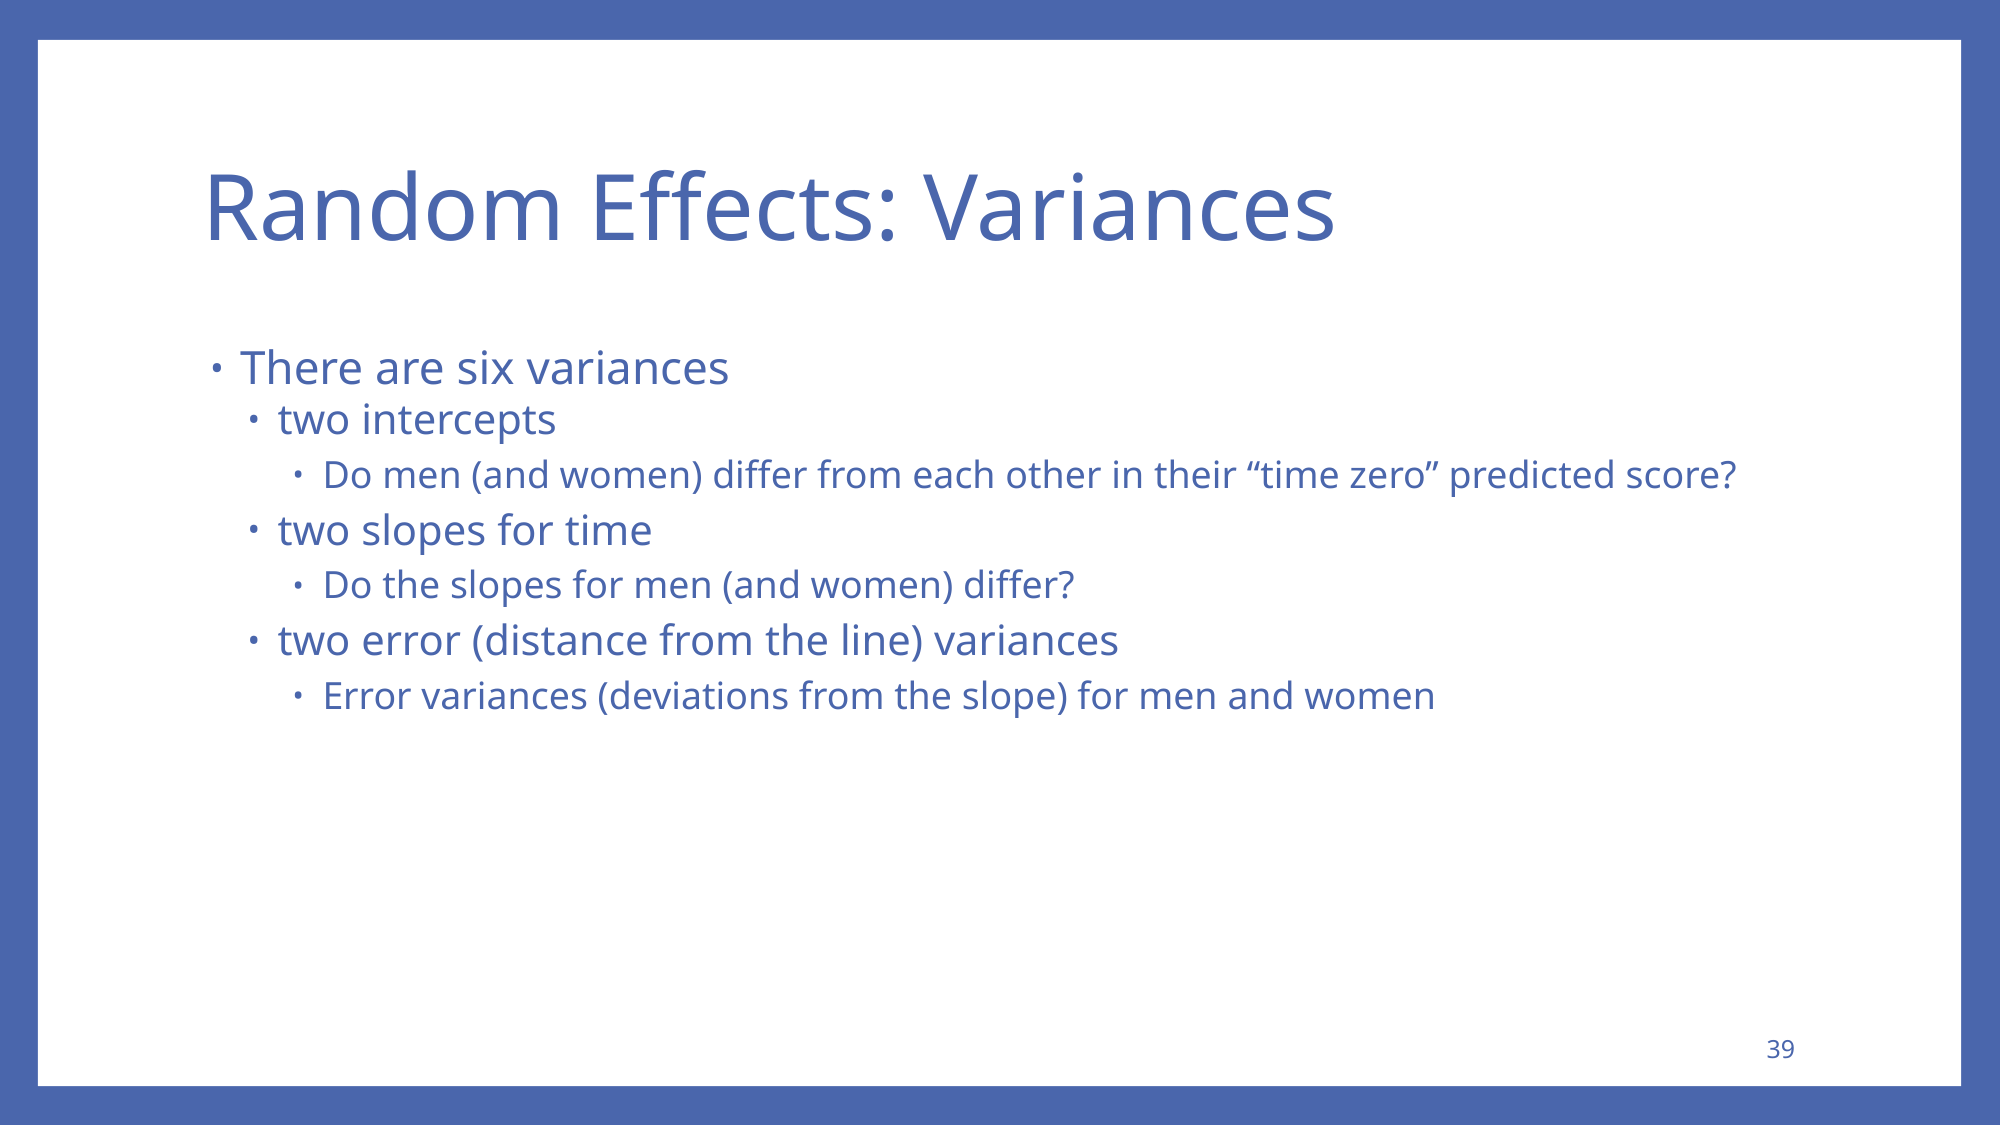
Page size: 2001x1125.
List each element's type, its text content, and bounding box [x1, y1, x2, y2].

title Random Effects: Variances [187, 99, 1808, 323]
slide_number 39 [1530, 1020, 1811, 1081]
list There are six variances two intercepts Do men (and women) differ from each other in their “time zero” predicted score? two slopes for time Do the slopes for men (and women) differ? two error (distance from the line) variances Error variances (deviations from the slope) for men and women [187, 337, 1808, 1000]
